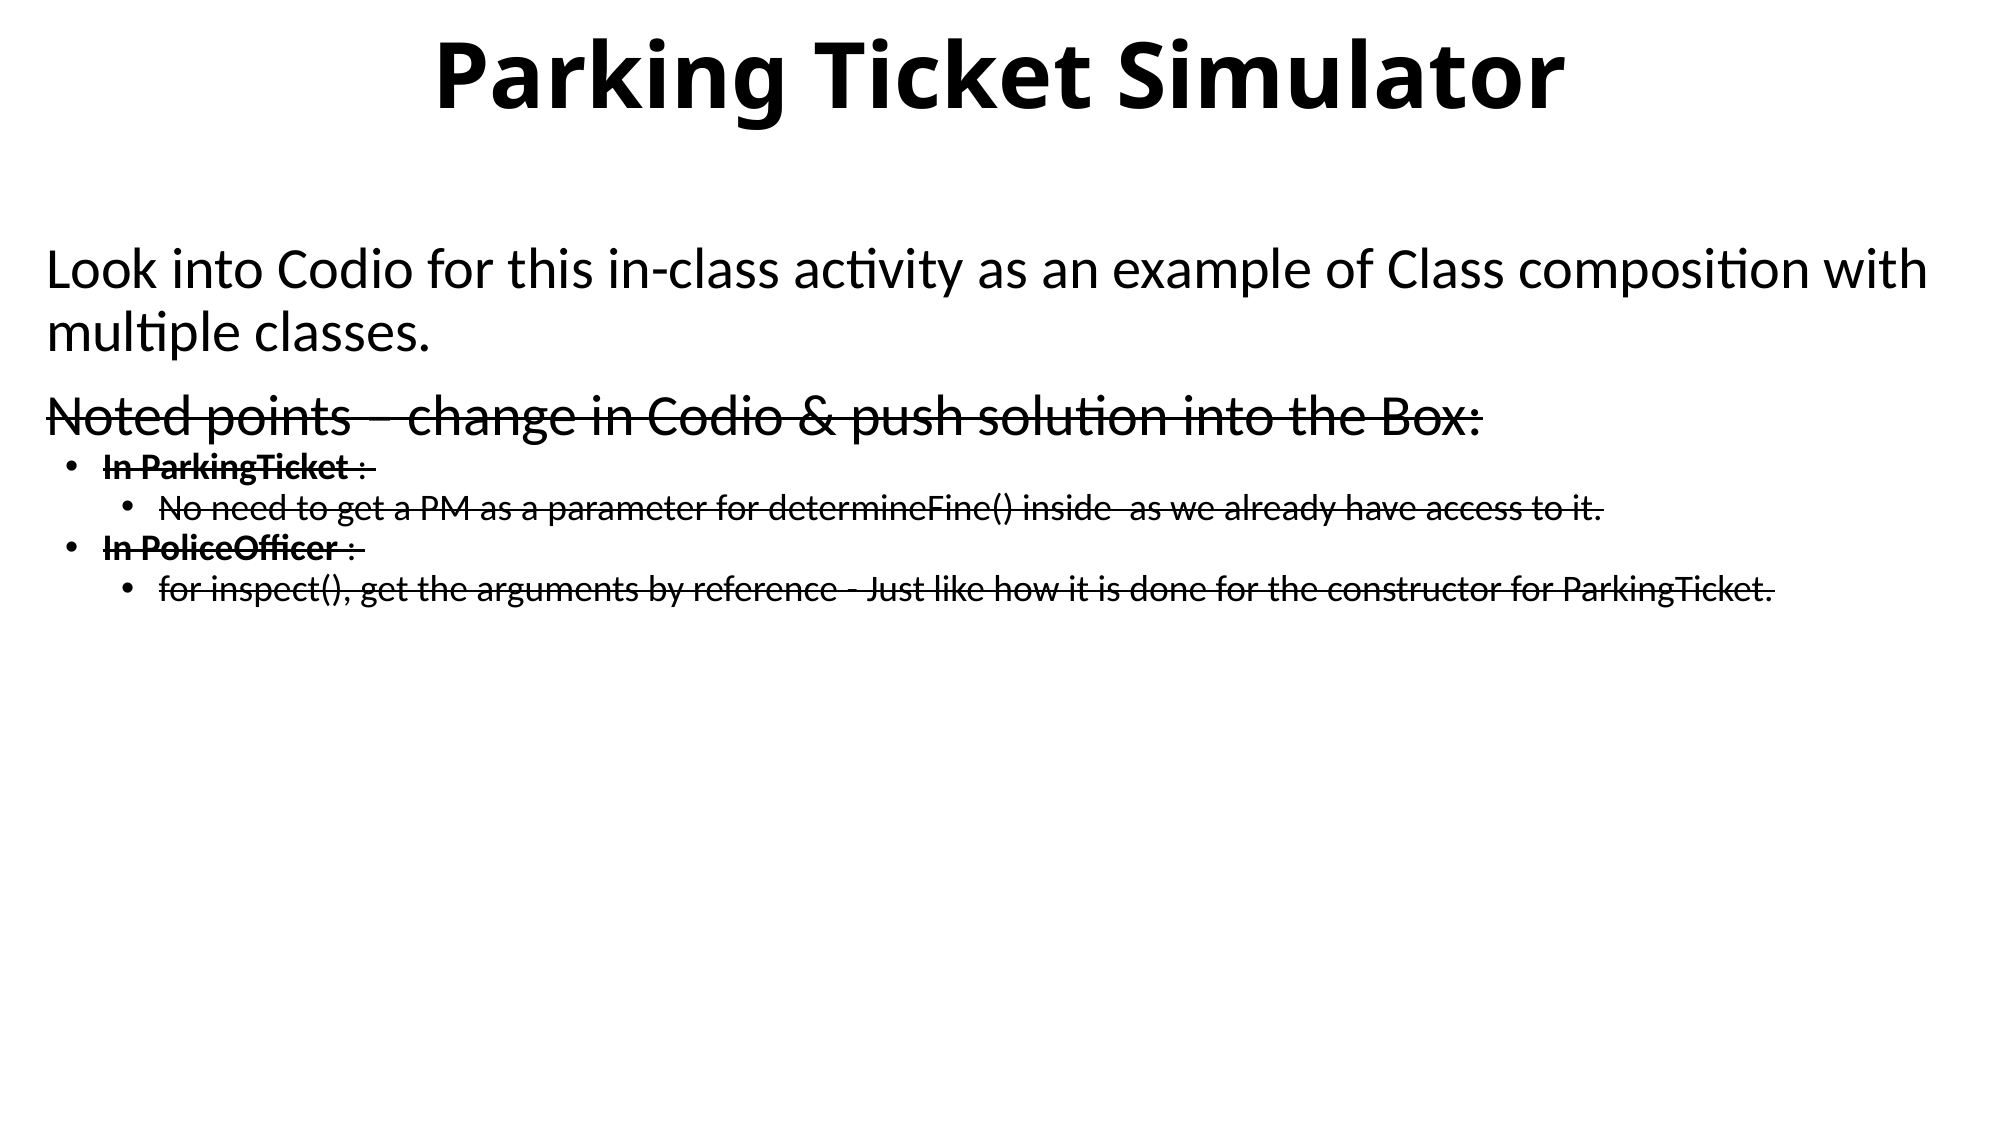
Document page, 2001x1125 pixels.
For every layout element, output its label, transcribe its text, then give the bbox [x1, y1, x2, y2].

title Parking Ticket Simulator [137, 17, 1863, 140]
list Look into Codio for this in-class activity as an example of Class composition with multiple classes. Noted points – change in Codio & push solution into the Box: In ParkingTicket : No need to get a PM as a parameter for determineFine() inside as we already have access to it. In PoliceOfficer : for inspect(), get the arguments by reference - Just like how it is done for the constructor for ParkingTicket. [31, 140, 1976, 1108]
